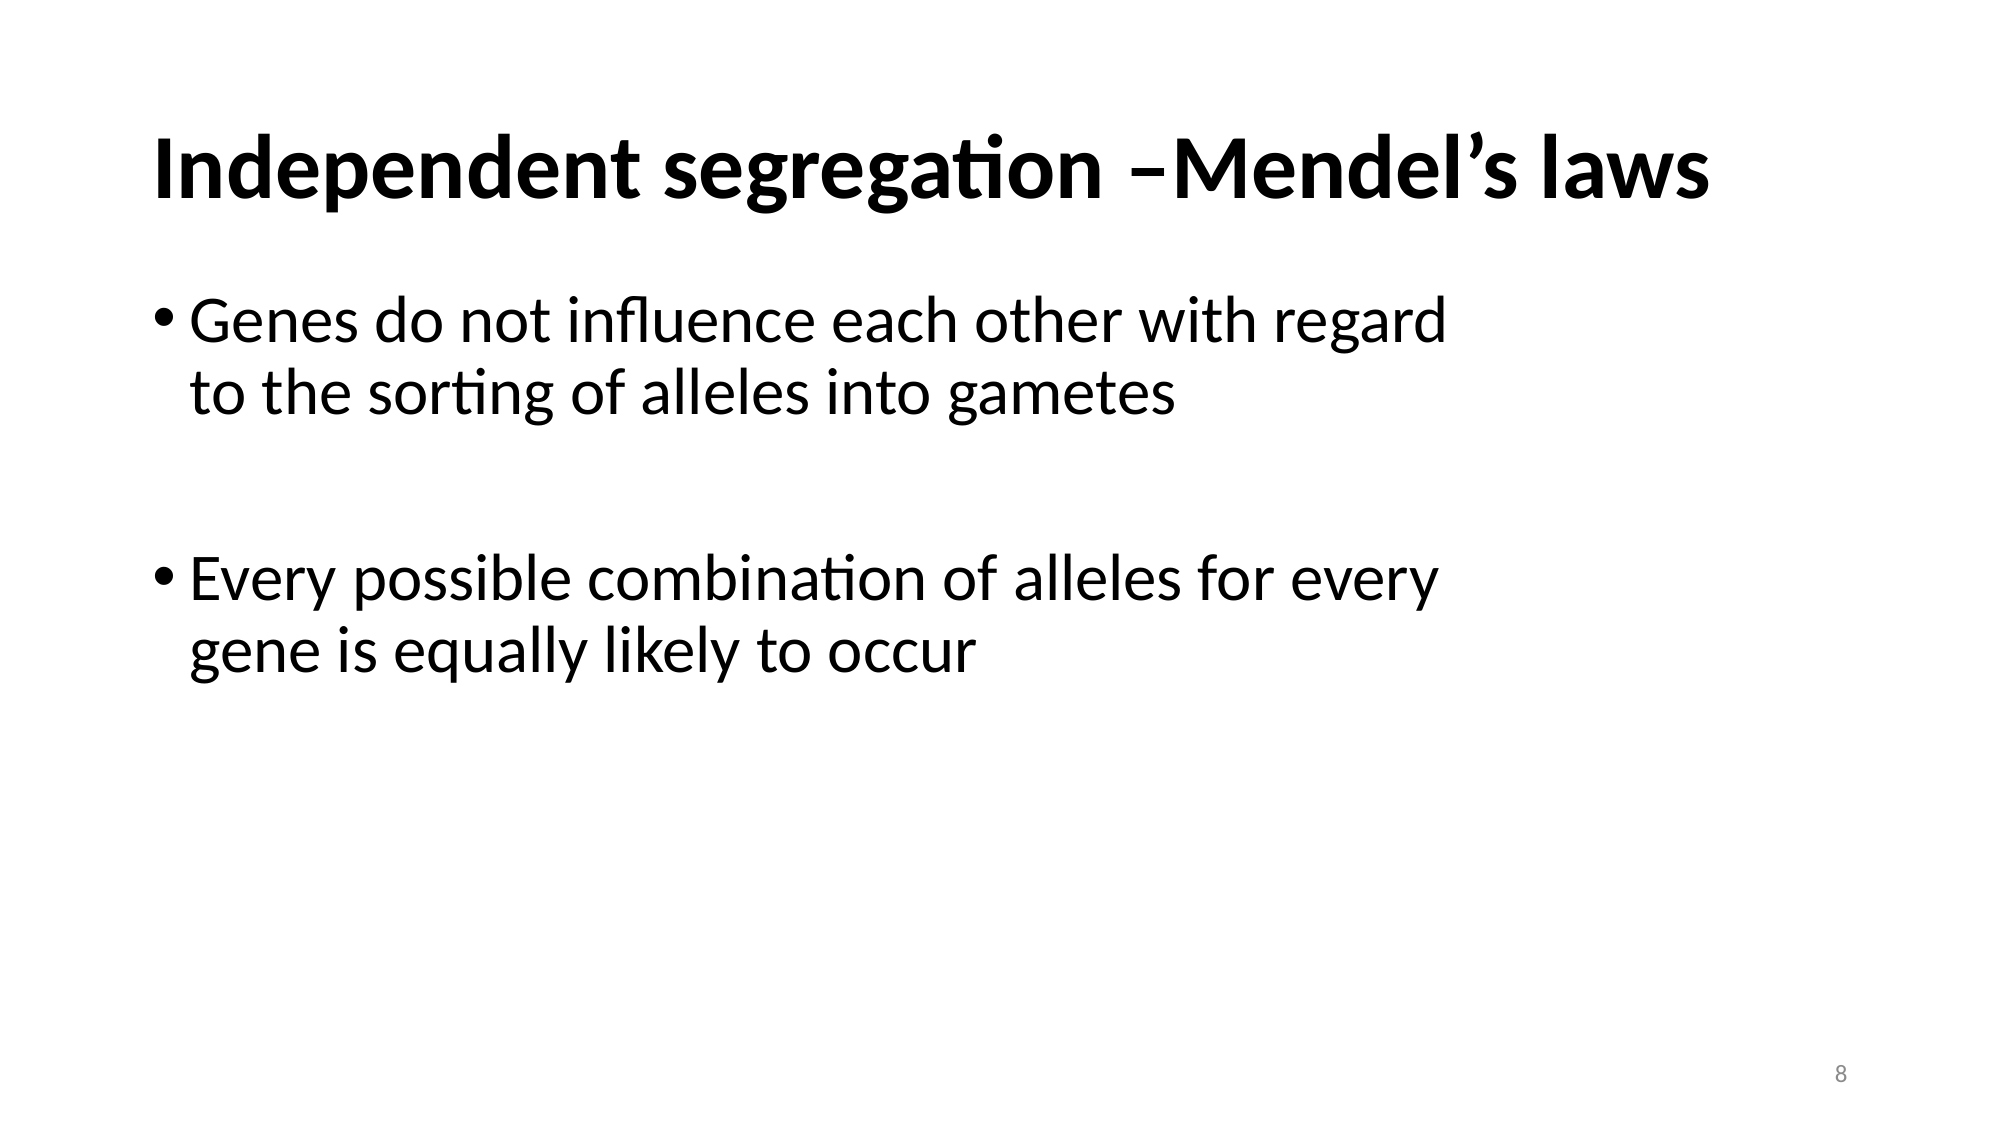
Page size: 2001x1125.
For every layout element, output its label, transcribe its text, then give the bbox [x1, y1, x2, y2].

slide_number 8 [1412, 1042, 1863, 1103]
title Independent segregation –Mendel’s laws [137, 59, 1863, 278]
list Genes do not influence each other with regard to the sorting of alleles into gametes Every possible combination of alleles for every gene is equally likely to occur [137, 277, 1523, 1020]
